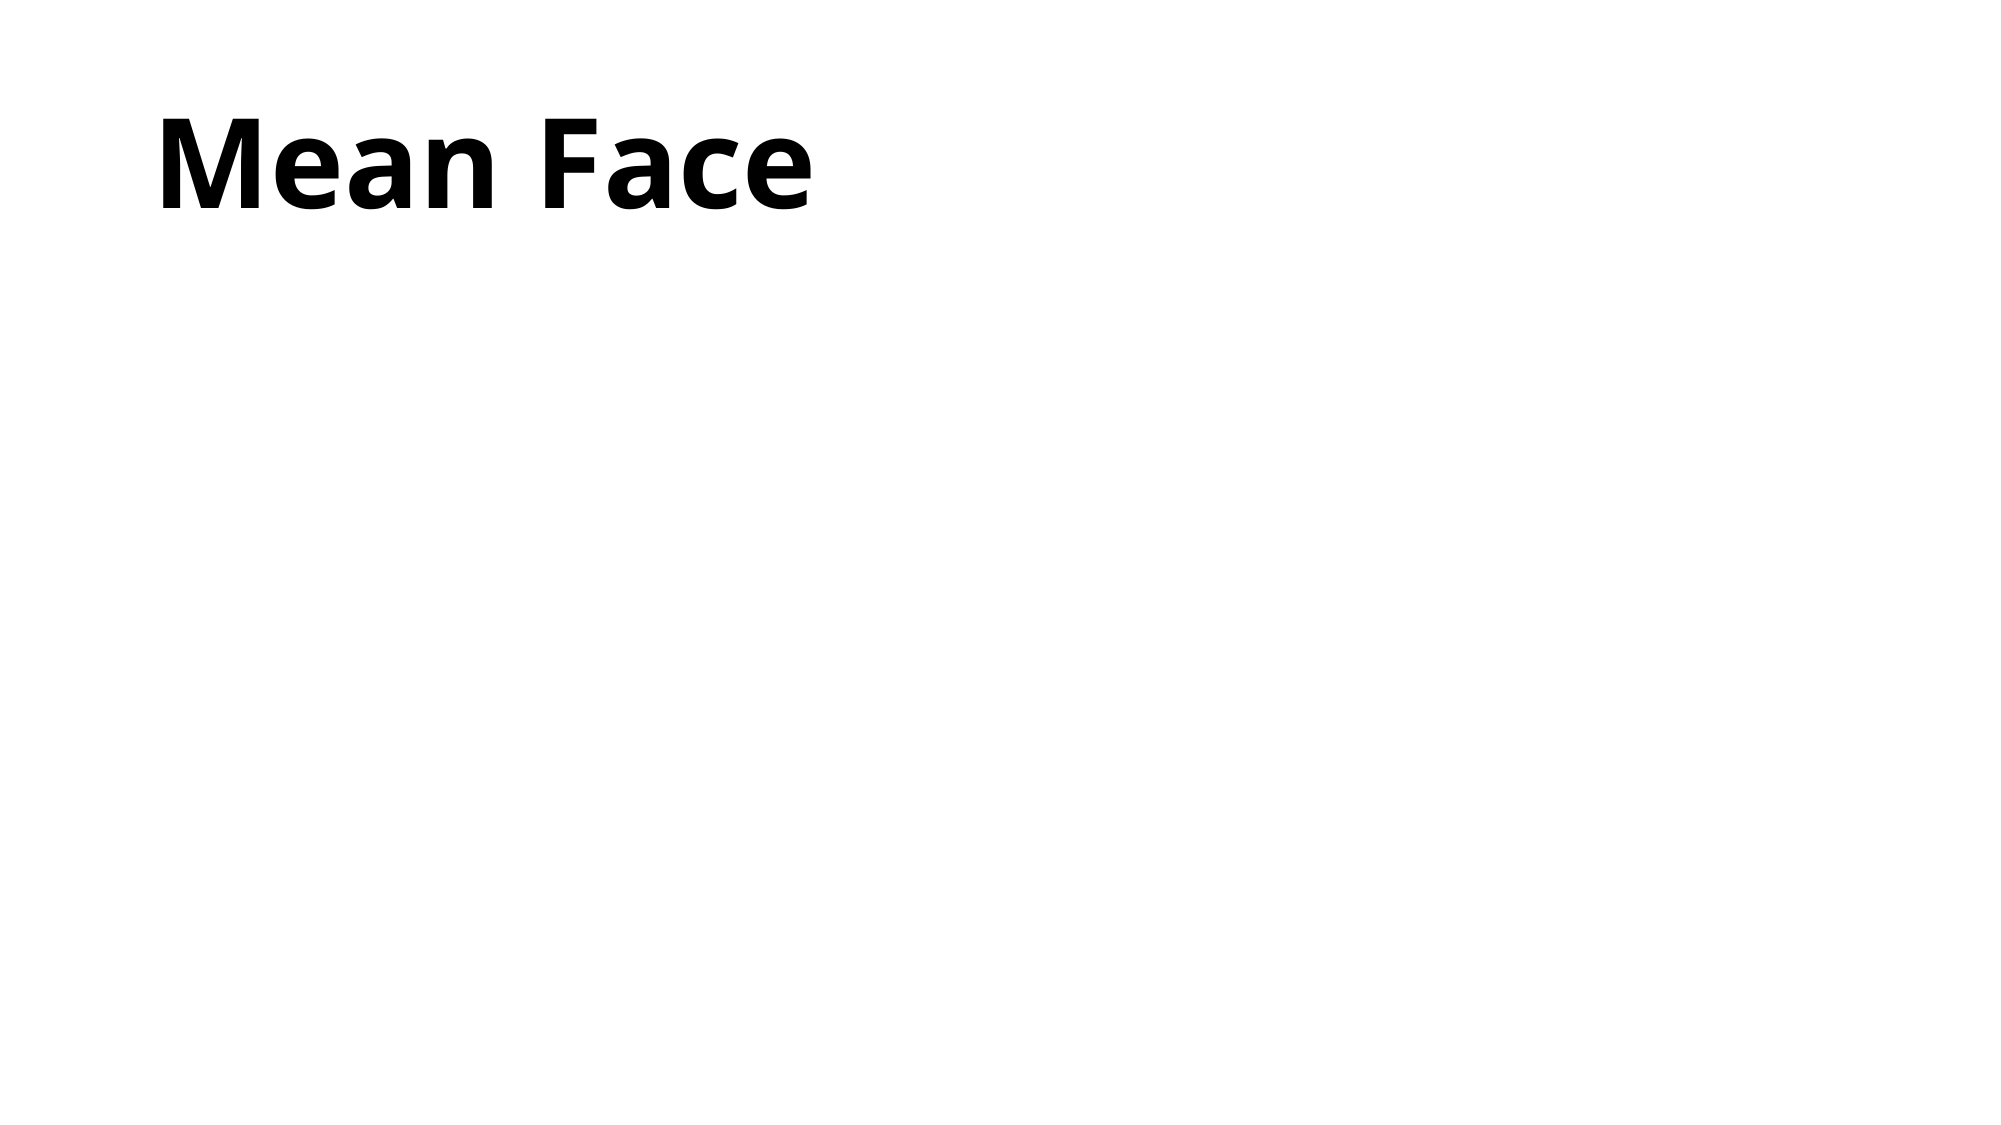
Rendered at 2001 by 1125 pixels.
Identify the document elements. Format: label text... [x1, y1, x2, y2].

title Mean Face [137, 59, 1863, 278]
